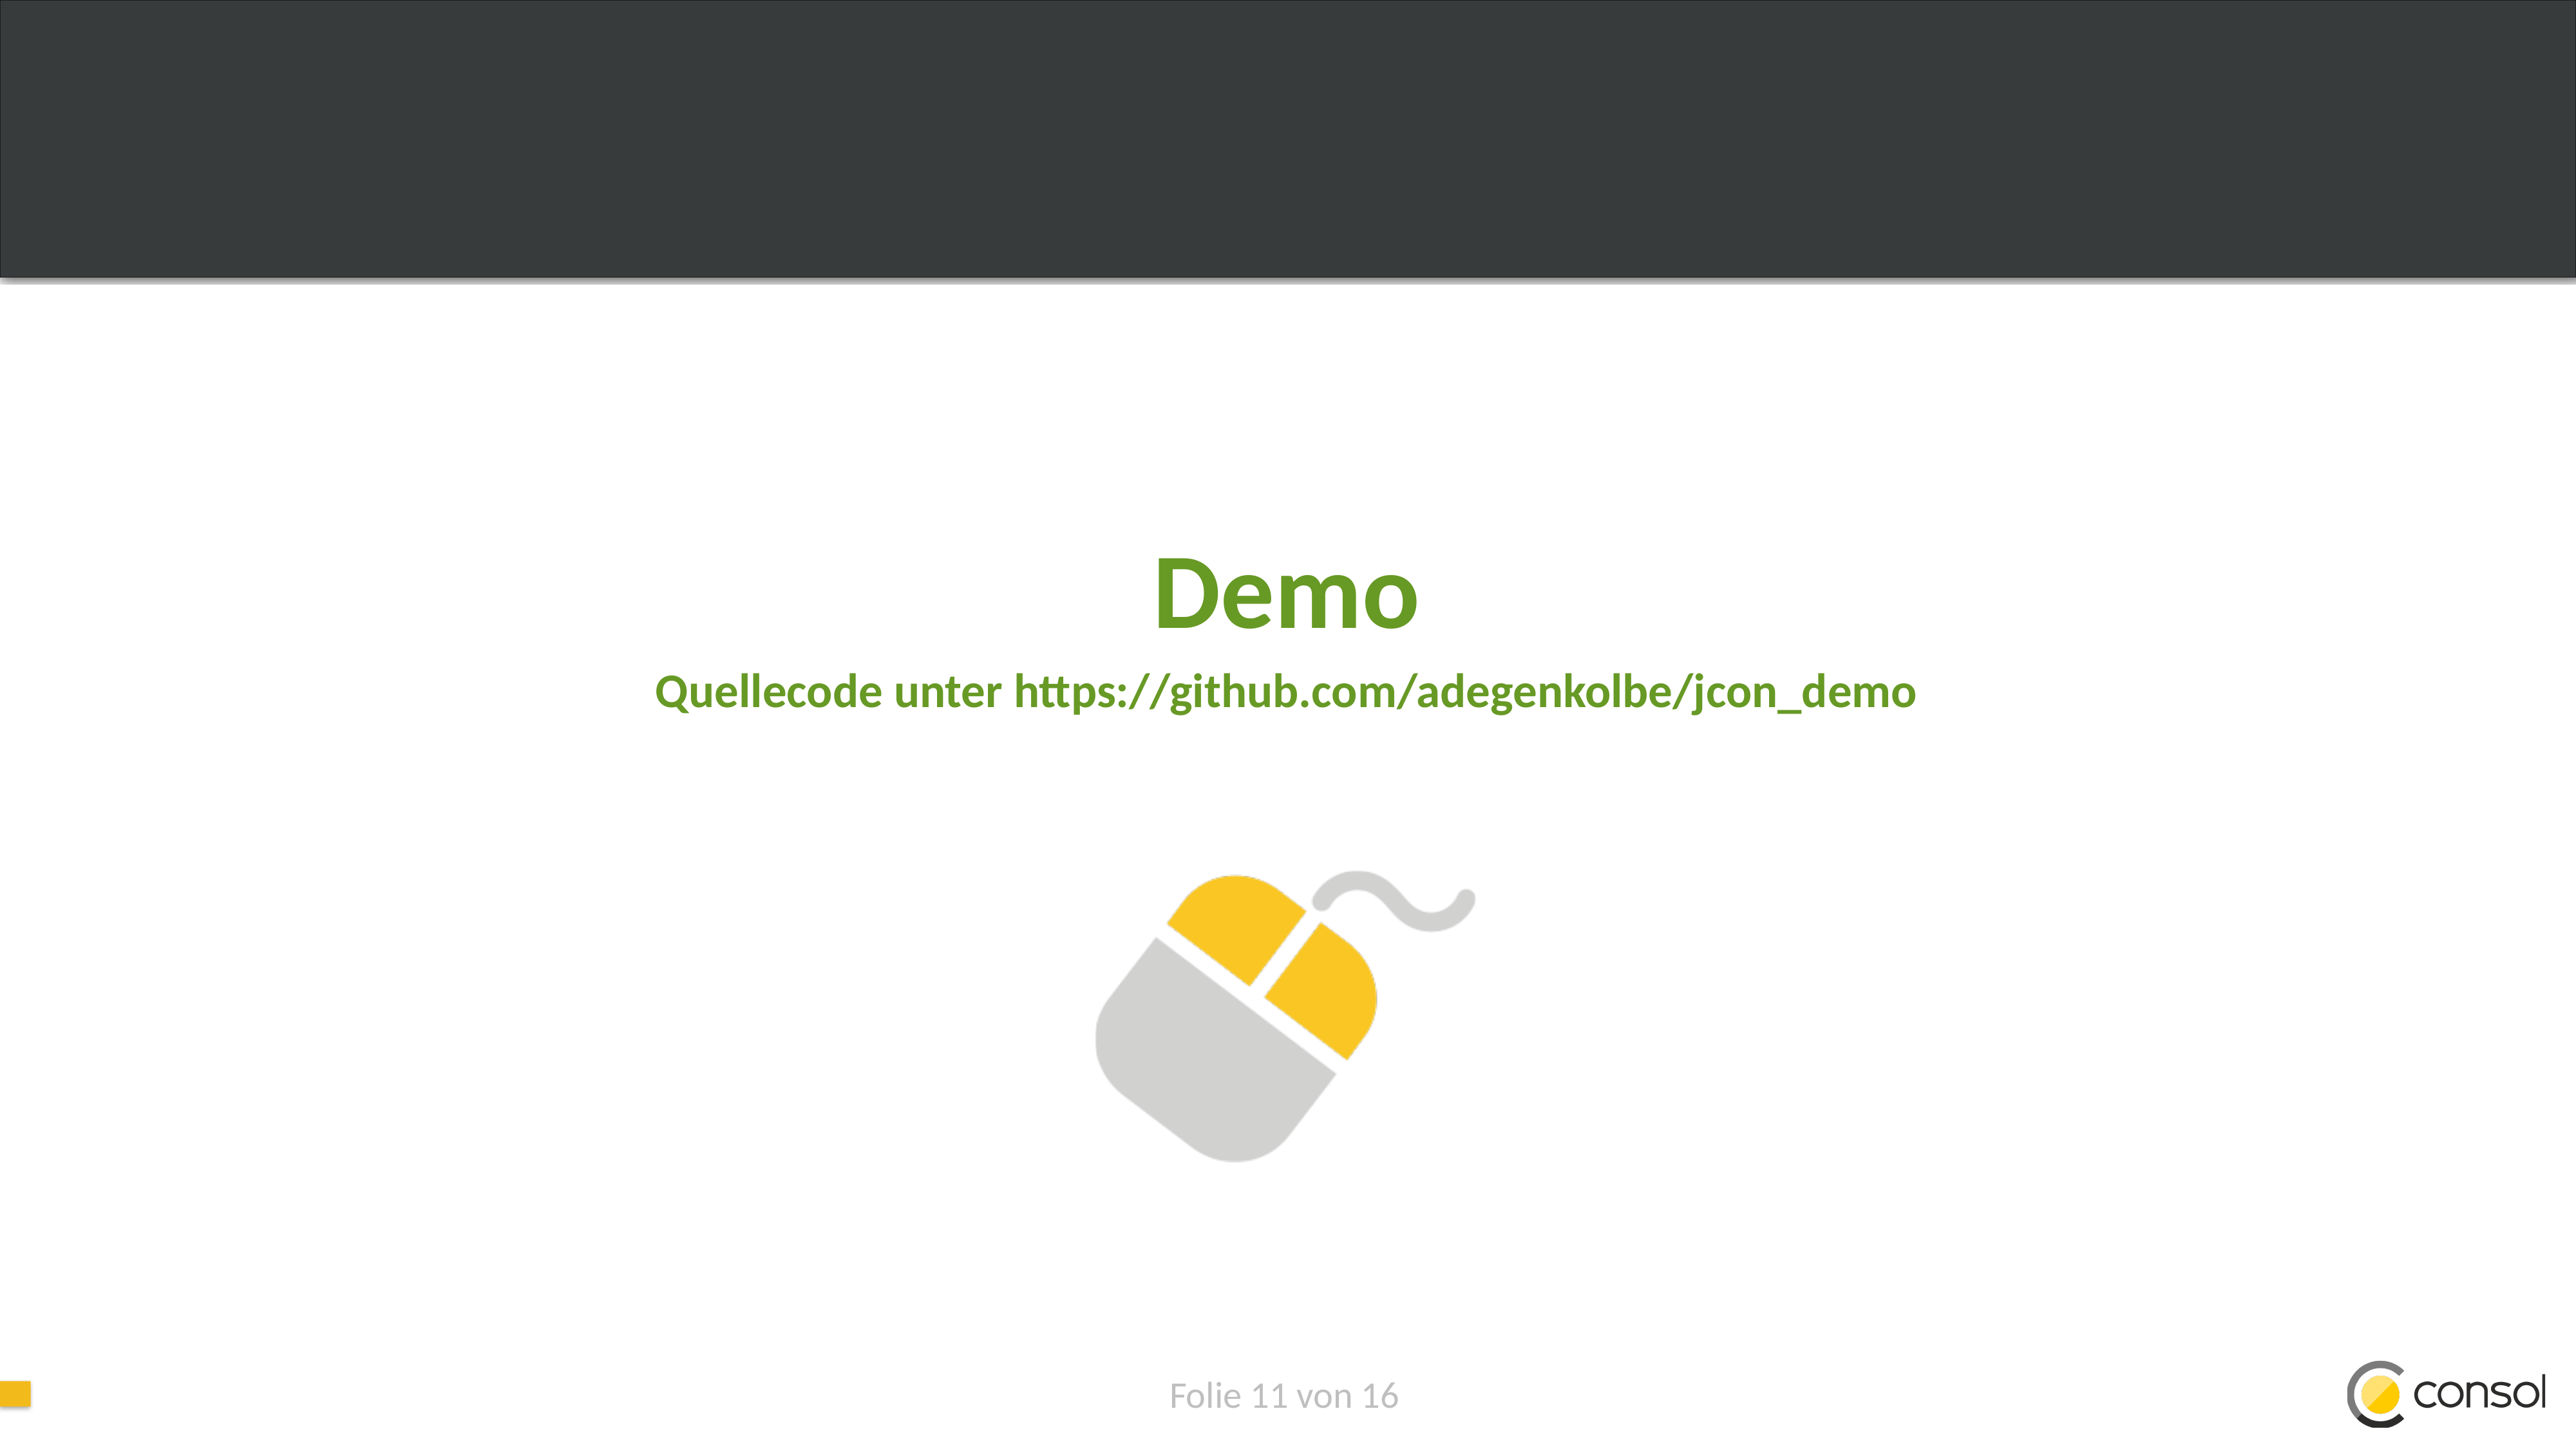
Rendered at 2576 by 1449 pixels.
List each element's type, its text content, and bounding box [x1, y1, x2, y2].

list Demo Quellecode unter https://github.com/adegenkolbe/jcon_demo [152, 342, 2421, 1251]
picture [1095, 869, 1478, 1162]
